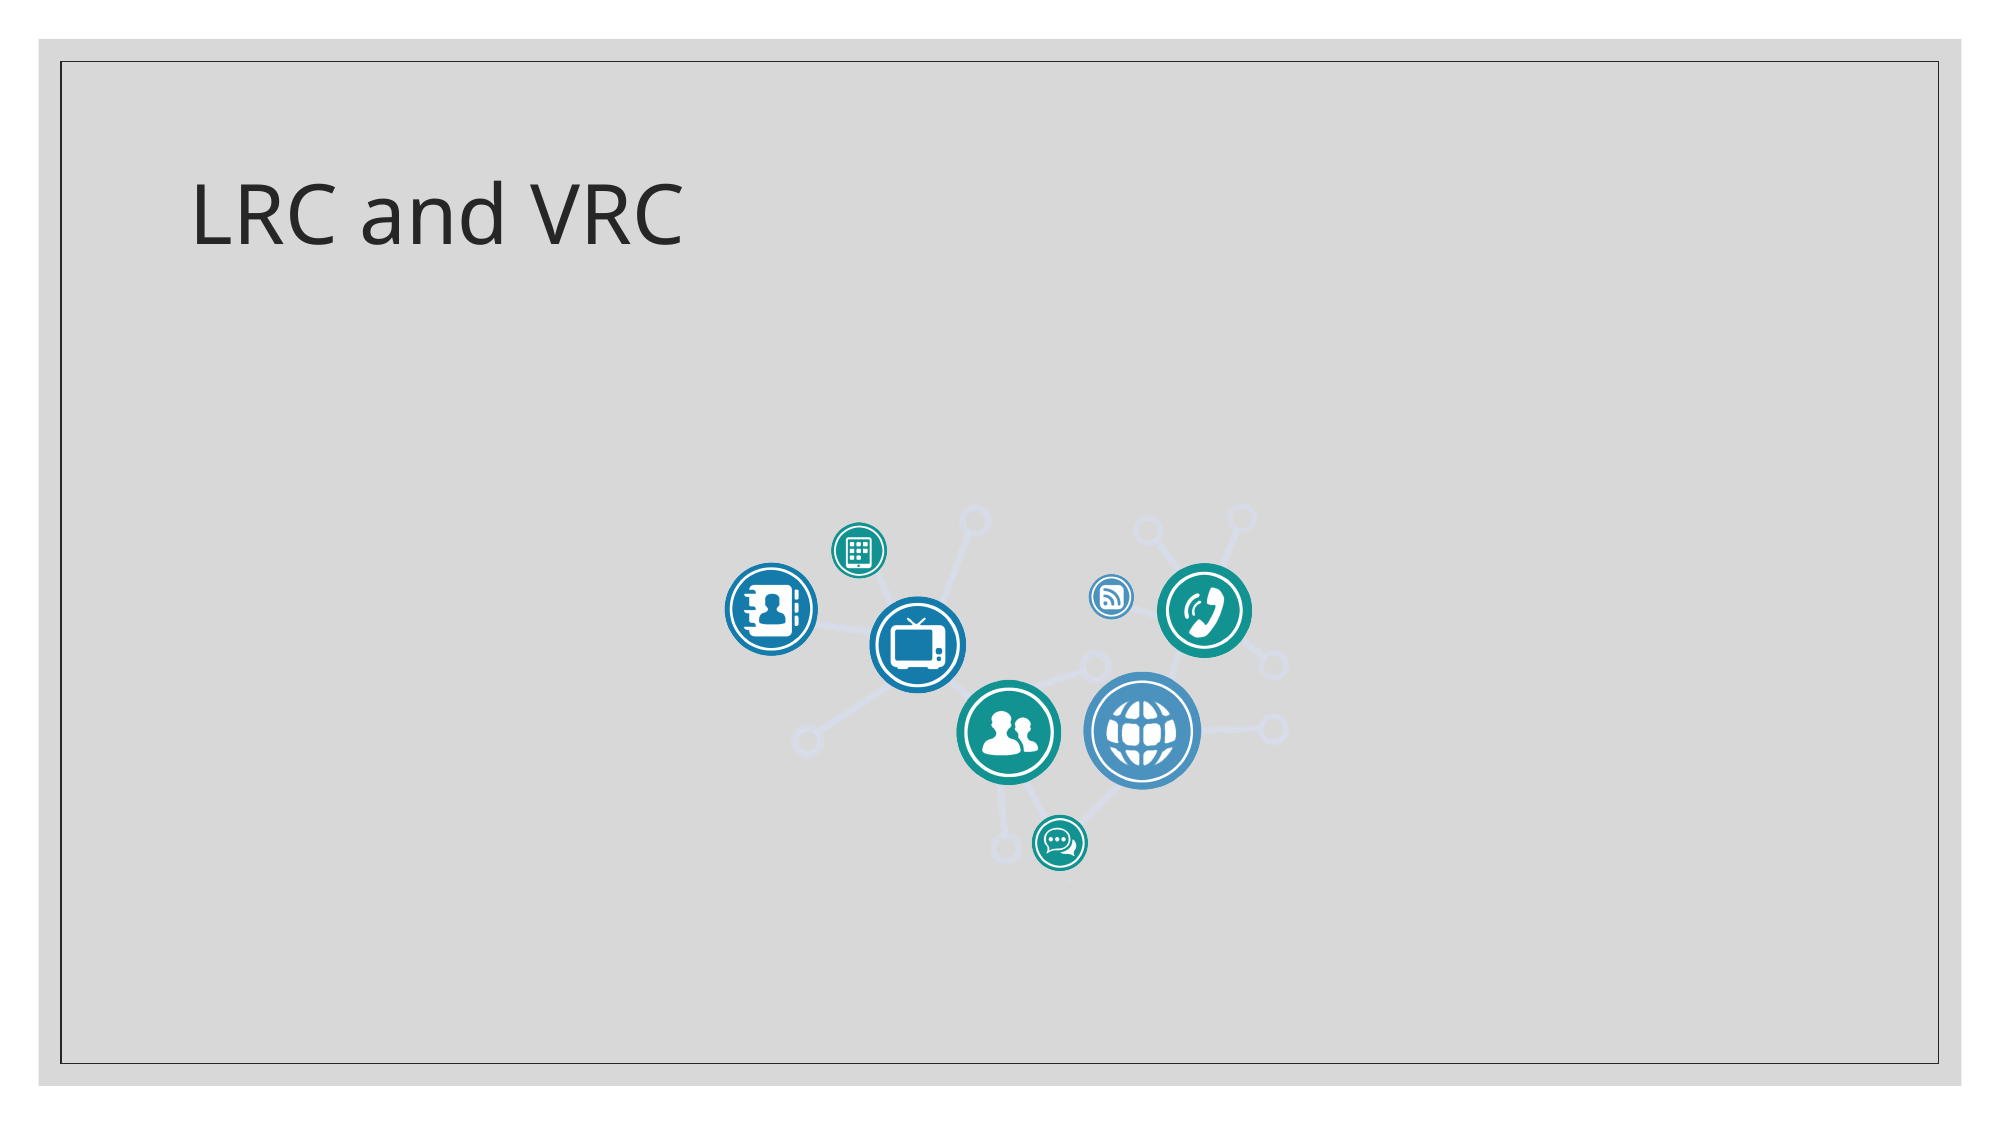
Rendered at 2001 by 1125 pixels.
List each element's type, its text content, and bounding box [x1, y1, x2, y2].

title LRC and VRC [174, 105, 1825, 331]
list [684, 344, 1316, 977]
